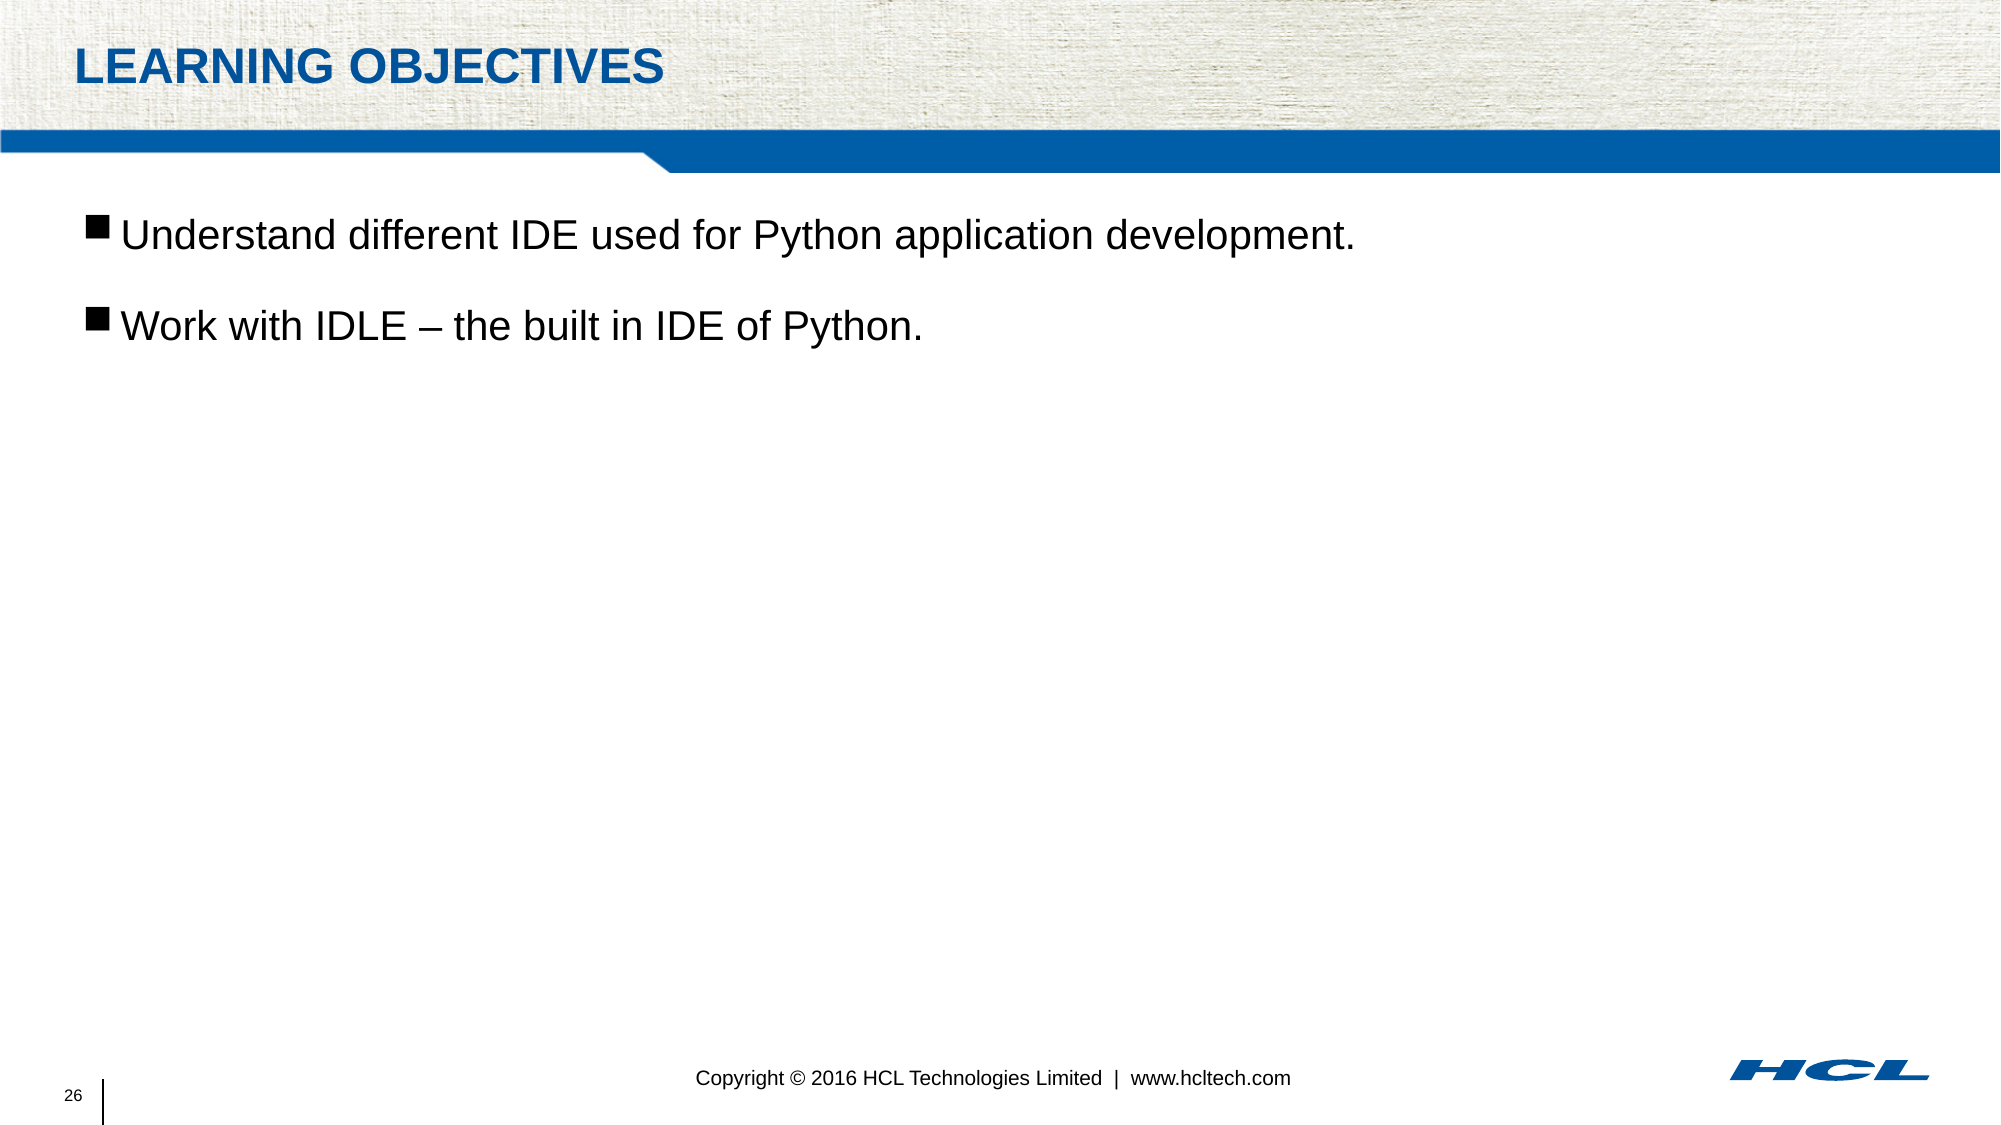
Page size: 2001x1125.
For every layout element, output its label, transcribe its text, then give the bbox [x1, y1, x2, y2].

title Learning objectives [66, 2, 1934, 126]
list Understand different IDE used for Python application development. Work with IDLE – the built in IDE of Python. [66, 200, 1934, 943]
picture [0, 0, 2000, 173]
